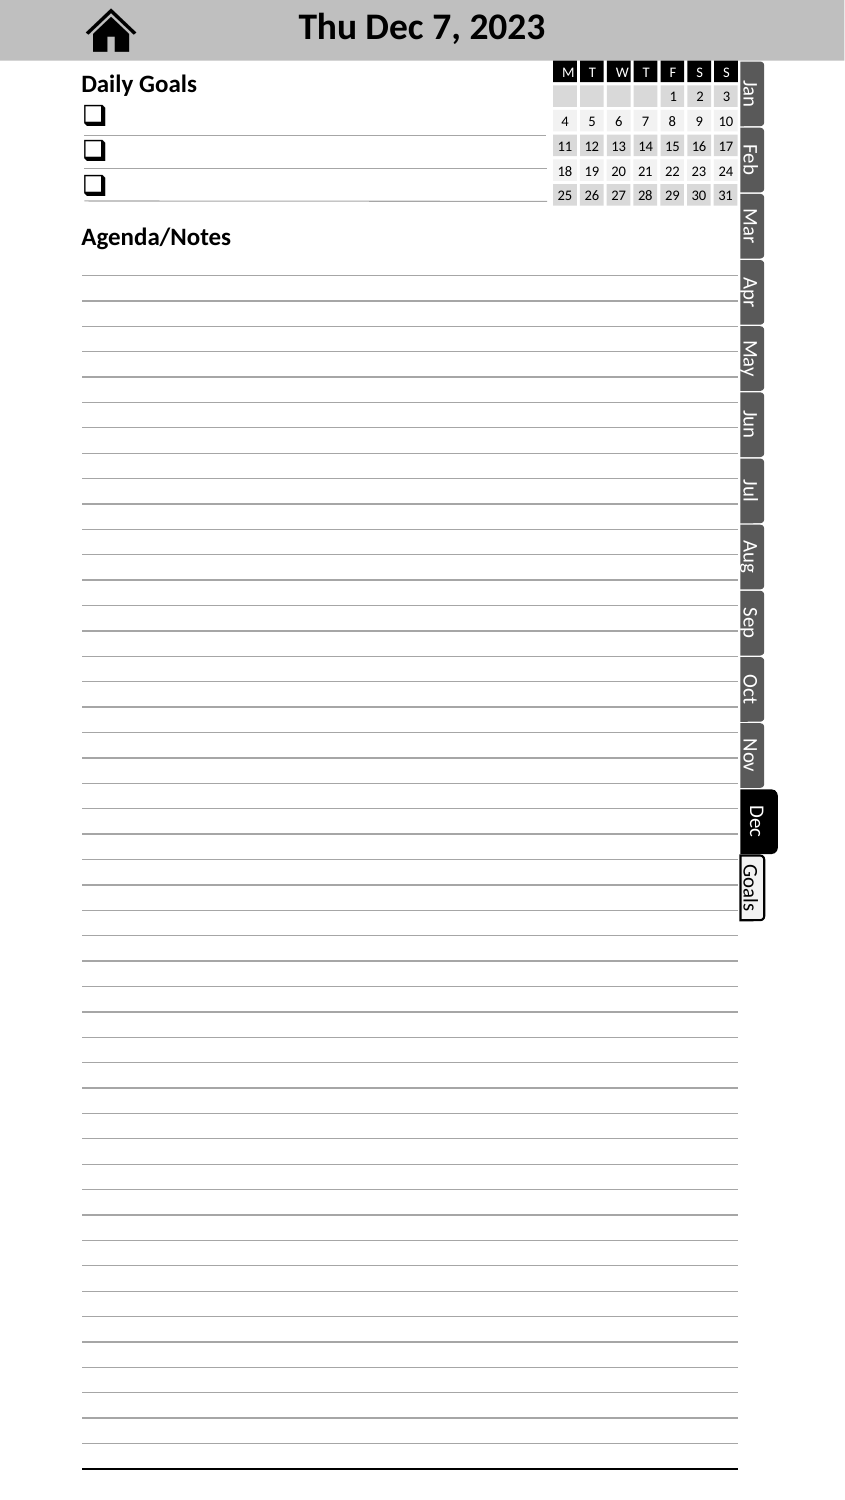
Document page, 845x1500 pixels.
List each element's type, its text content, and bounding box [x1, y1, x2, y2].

picture [82, 1, 140, 59]
list Thu Dec 7, 2023 [190, 0, 655, 61]
